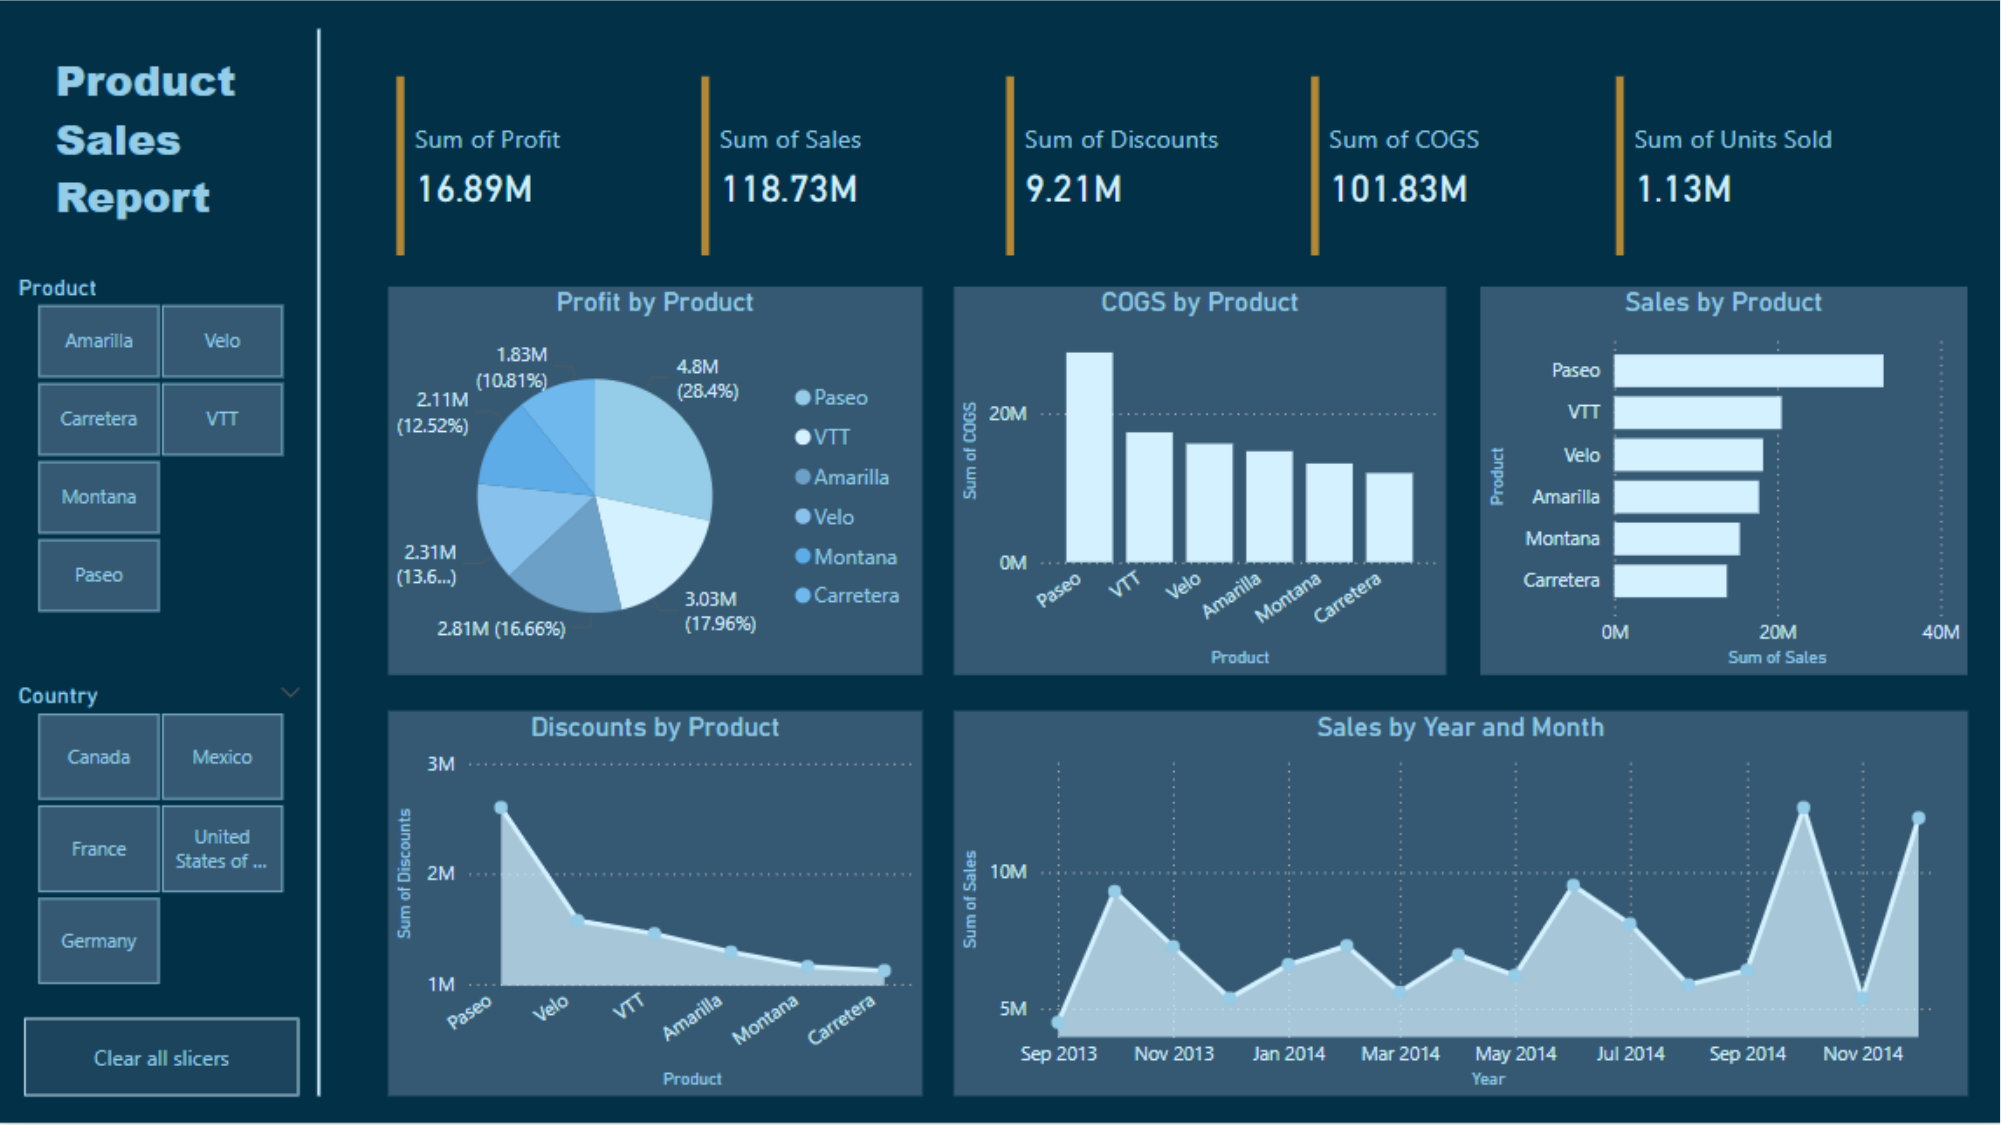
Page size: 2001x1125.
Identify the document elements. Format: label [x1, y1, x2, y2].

picture [1025, 131, 1072, 148]
picture [38, 539, 160, 613]
picture [832, 174, 857, 201]
picture [1440, 174, 1466, 201]
picture [1392, 174, 1436, 203]
picture [1336, 174, 1344, 201]
picture [1615, 75, 1625, 255]
picture [835, 131, 862, 148]
picture [1360, 136, 1377, 148]
picture [57, 183, 191, 220]
picture [1634, 131, 1683, 148]
picture [282, 688, 300, 697]
picture [38, 460, 160, 534]
picture [471, 131, 495, 148]
picture [457, 174, 483, 203]
picture [38, 898, 160, 984]
picture [388, 287, 923, 675]
picture [1722, 131, 1766, 148]
picture [59, 66, 235, 96]
picture [38, 304, 284, 378]
picture [761, 174, 780, 203]
picture [445, 136, 462, 148]
picture [1351, 174, 1368, 203]
picture [78, 691, 97, 708]
picture [1112, 131, 1127, 148]
picture [501, 131, 560, 148]
picture [38, 714, 284, 800]
picture [19, 280, 96, 295]
picture [1639, 174, 1649, 201]
picture [1784, 131, 1831, 148]
picture [1027, 174, 1044, 201]
picture [24, 1017, 300, 1097]
picture [1006, 75, 1014, 255]
picture [1374, 174, 1384, 201]
picture [807, 131, 831, 148]
picture [1690, 131, 1714, 148]
picture [700, 75, 710, 255]
picture [1481, 287, 1967, 675]
picture [19, 688, 76, 703]
picture [726, 174, 735, 201]
picture [953, 710, 1969, 1096]
picture [419, 174, 429, 201]
picture [56, 125, 181, 155]
picture [194, 183, 211, 212]
picture [1416, 131, 1464, 148]
picture [791, 131, 799, 148]
picture [793, 174, 827, 203]
picture [1331, 131, 1356, 148]
picture [721, 131, 768, 148]
picture [1311, 75, 1319, 255]
picture [415, 131, 427, 148]
picture [396, 75, 405, 255]
picture [485, 174, 502, 201]
picture [316, 28, 321, 1097]
picture [775, 136, 790, 148]
picture [430, 136, 441, 148]
picture [38, 382, 284, 456]
picture [1055, 174, 1072, 201]
picture [1466, 131, 1478, 148]
picture [388, 710, 923, 1096]
picture [744, 174, 754, 201]
picture [1079, 174, 1087, 201]
picture [1683, 174, 1702, 203]
picture [1769, 136, 1777, 148]
picture [1095, 174, 1120, 201]
picture [1081, 131, 1105, 148]
picture [1130, 132, 1218, 148]
picture [508, 174, 530, 201]
picture [1706, 174, 1730, 201]
picture [1386, 131, 1410, 148]
picture [953, 287, 1447, 675]
picture [436, 174, 455, 203]
picture [38, 805, 284, 893]
picture [1666, 174, 1676, 201]
